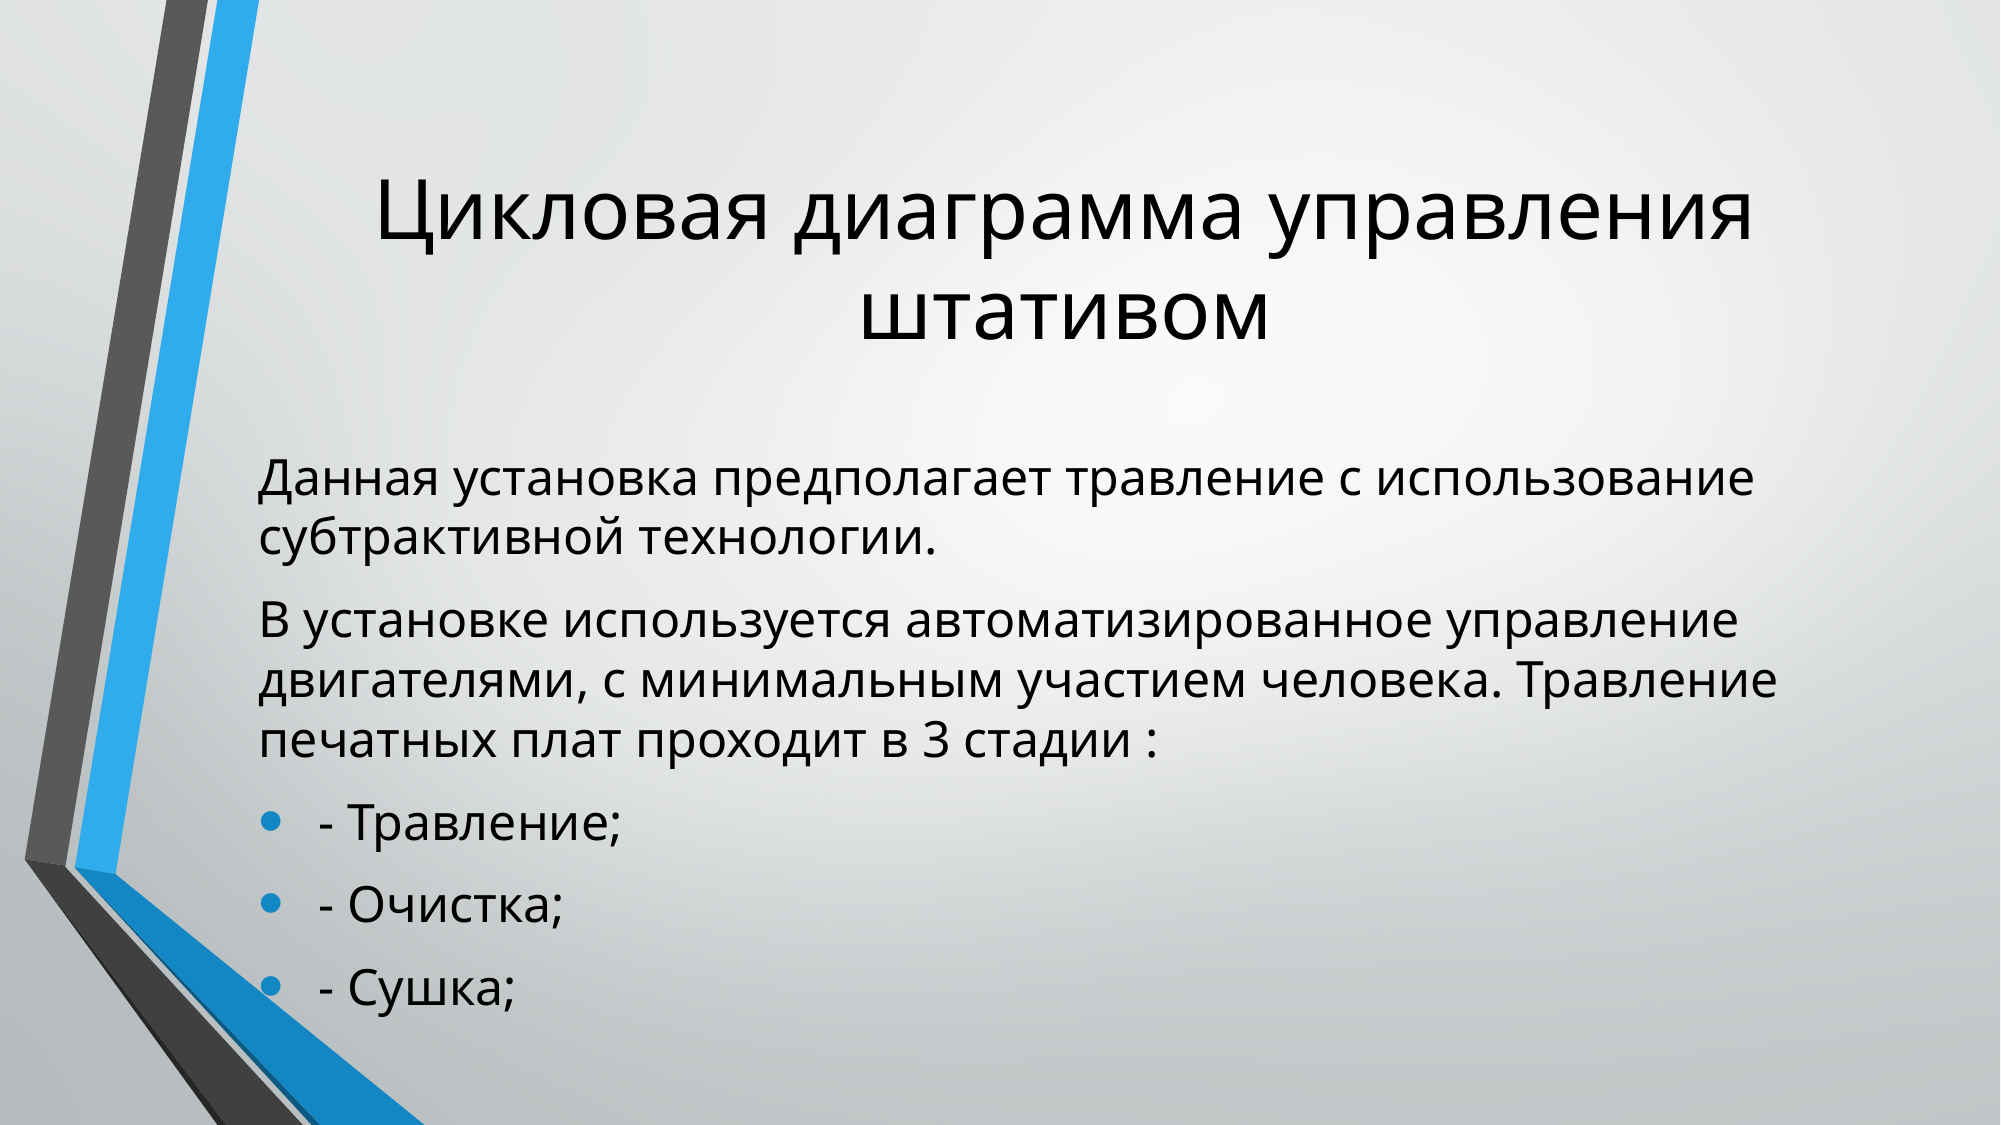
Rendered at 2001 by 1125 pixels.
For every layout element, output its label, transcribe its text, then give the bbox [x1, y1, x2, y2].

list Данная установка предполагает травление с использование субтрактивной технологии. В установке используется автоматизированное управление двигателями, с минимальным участием человека. Травление печатных плат проходит в 3 стадии : - Травление; - Очистка; - Сушка; [243, 437, 1932, 1064]
title Цикловая диаграмма управления штативом [243, 112, 1887, 400]
